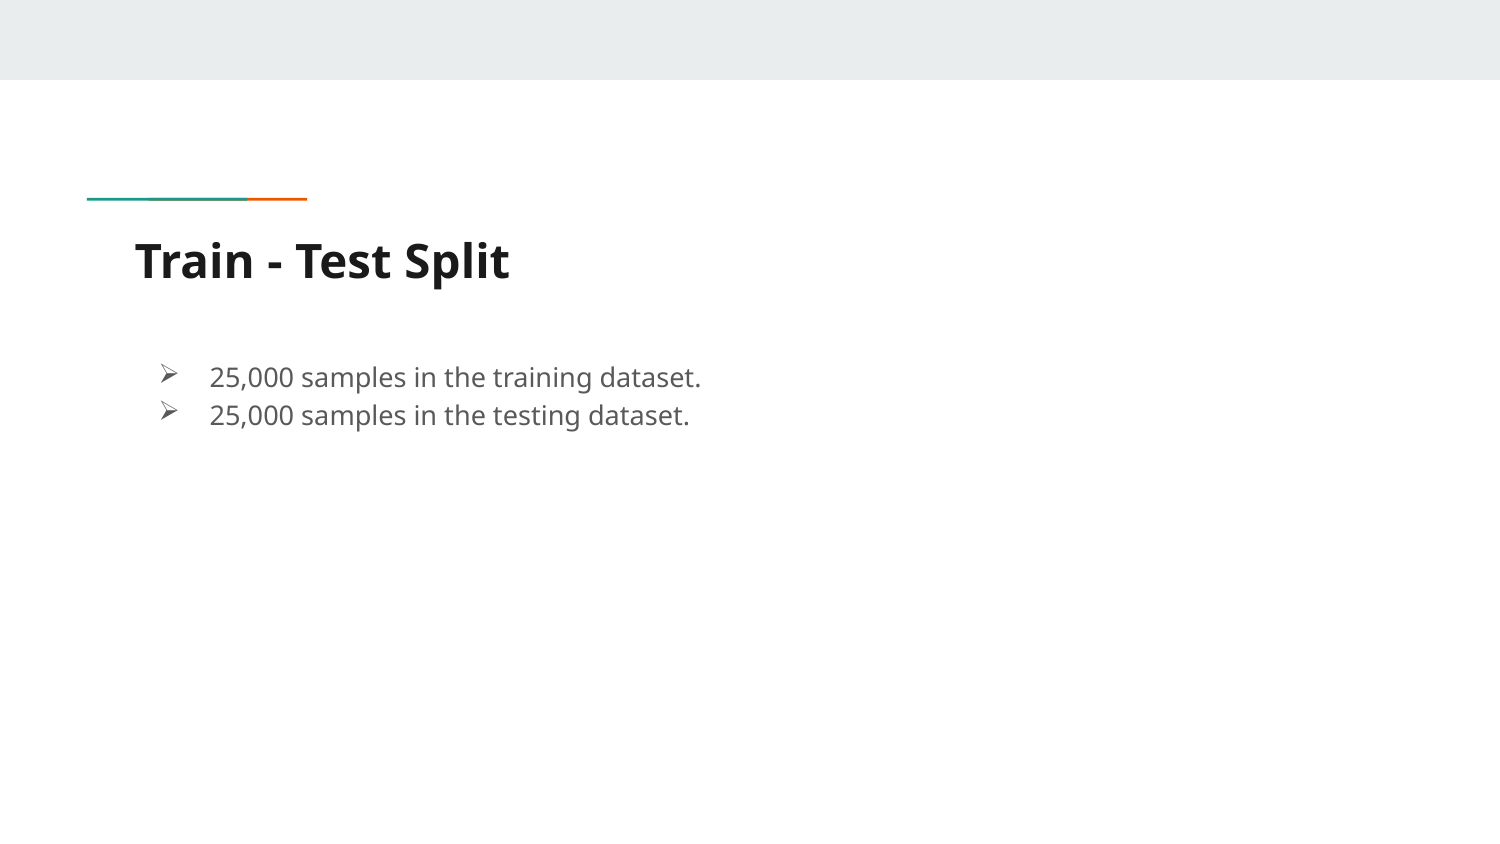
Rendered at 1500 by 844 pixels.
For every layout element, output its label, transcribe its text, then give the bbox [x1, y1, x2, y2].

title Train - Test Split [119, 216, 1381, 305]
list 25,000 samples in the training dataset. 25,000 samples in the testing dataset. [119, 341, 1381, 712]
